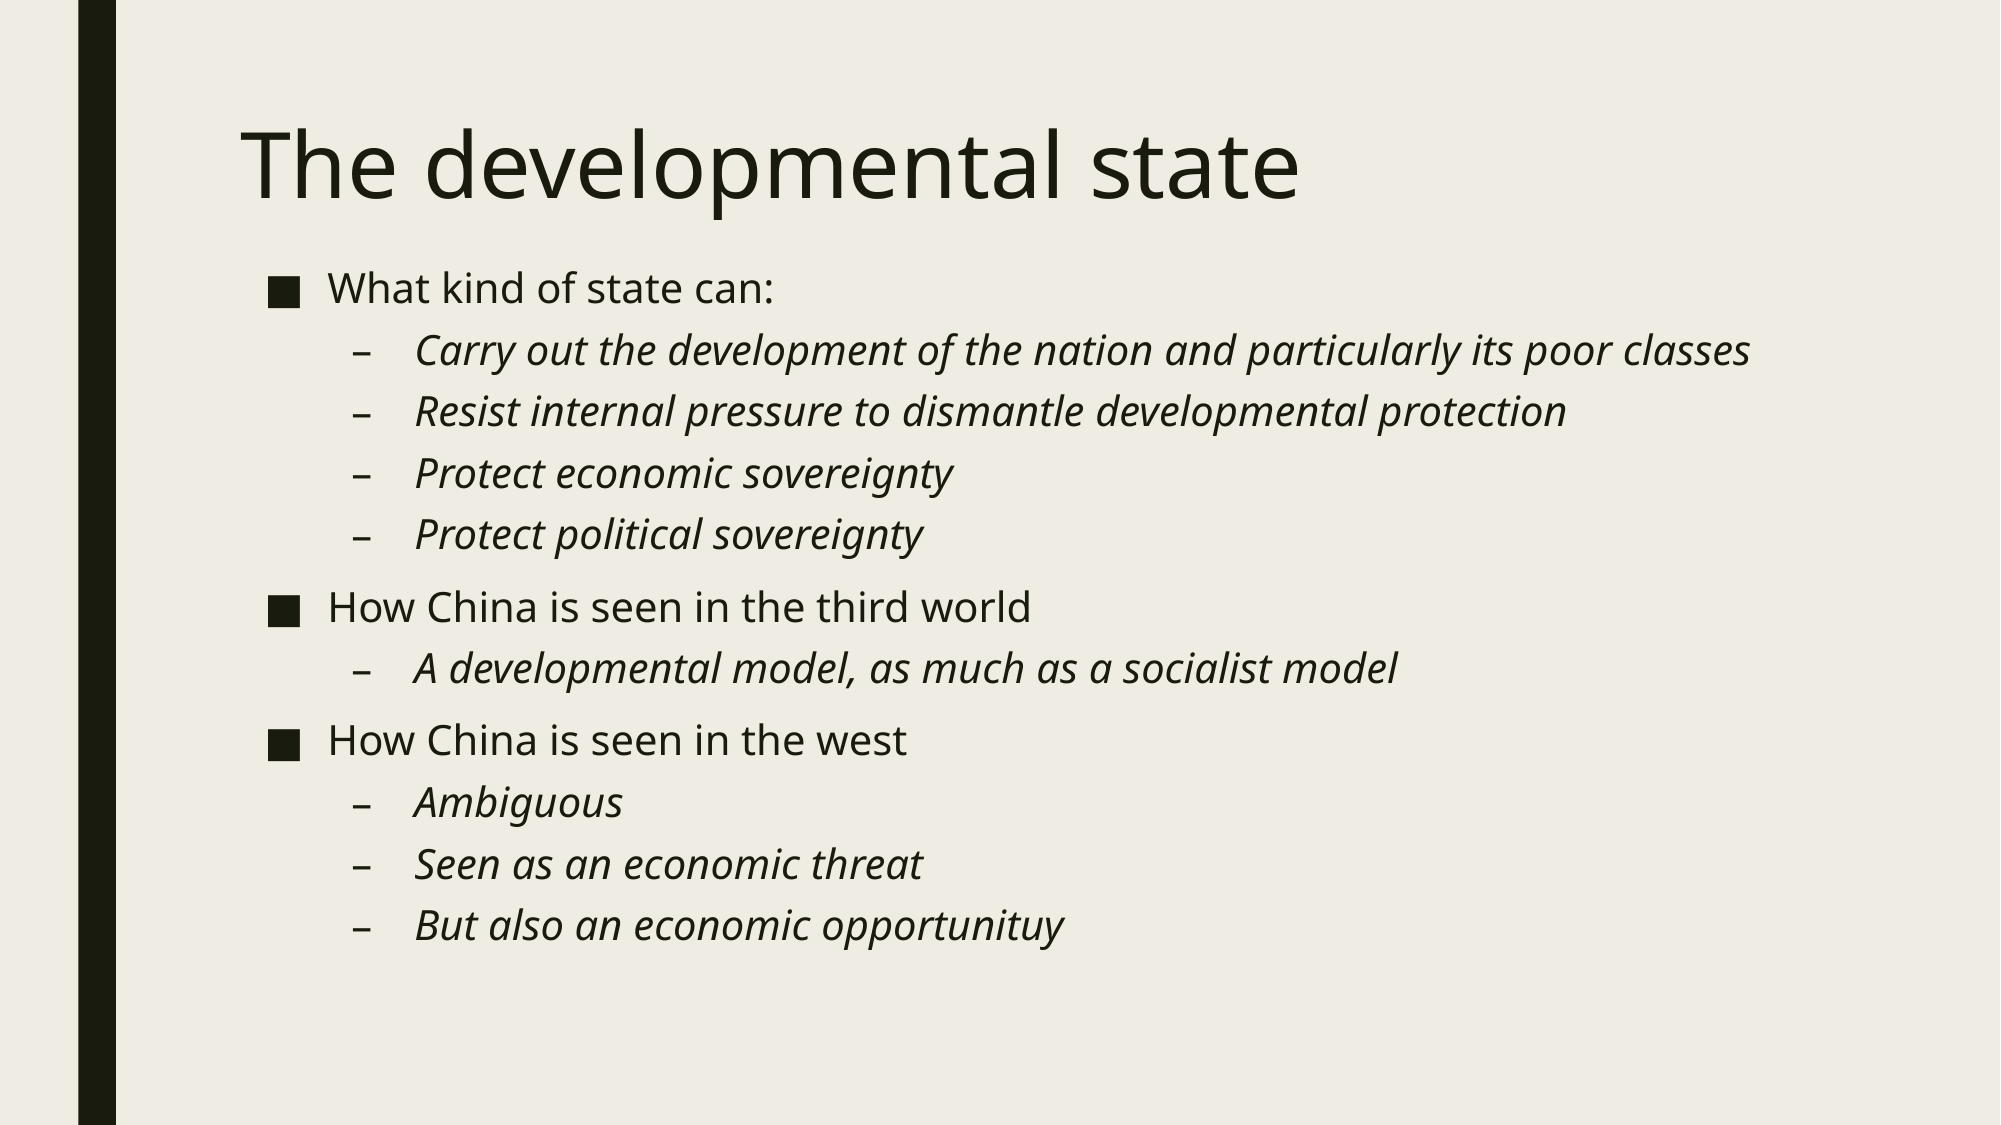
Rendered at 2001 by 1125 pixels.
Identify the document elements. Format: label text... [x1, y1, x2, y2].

title The developmental state [225, 112, 1793, 259]
list What kind of state can: Carry out the development of the nation and particularly its poor classes Resist internal pressure to dismantle developmental protection Protect economic sovereignty Protect political sovereignty How China is seen in the third world A developmental model, as much as a socialist model How China is seen in the west Ambiguous Seen as an economic threat But also an economic opportunituy [249, 258, 1800, 963]
